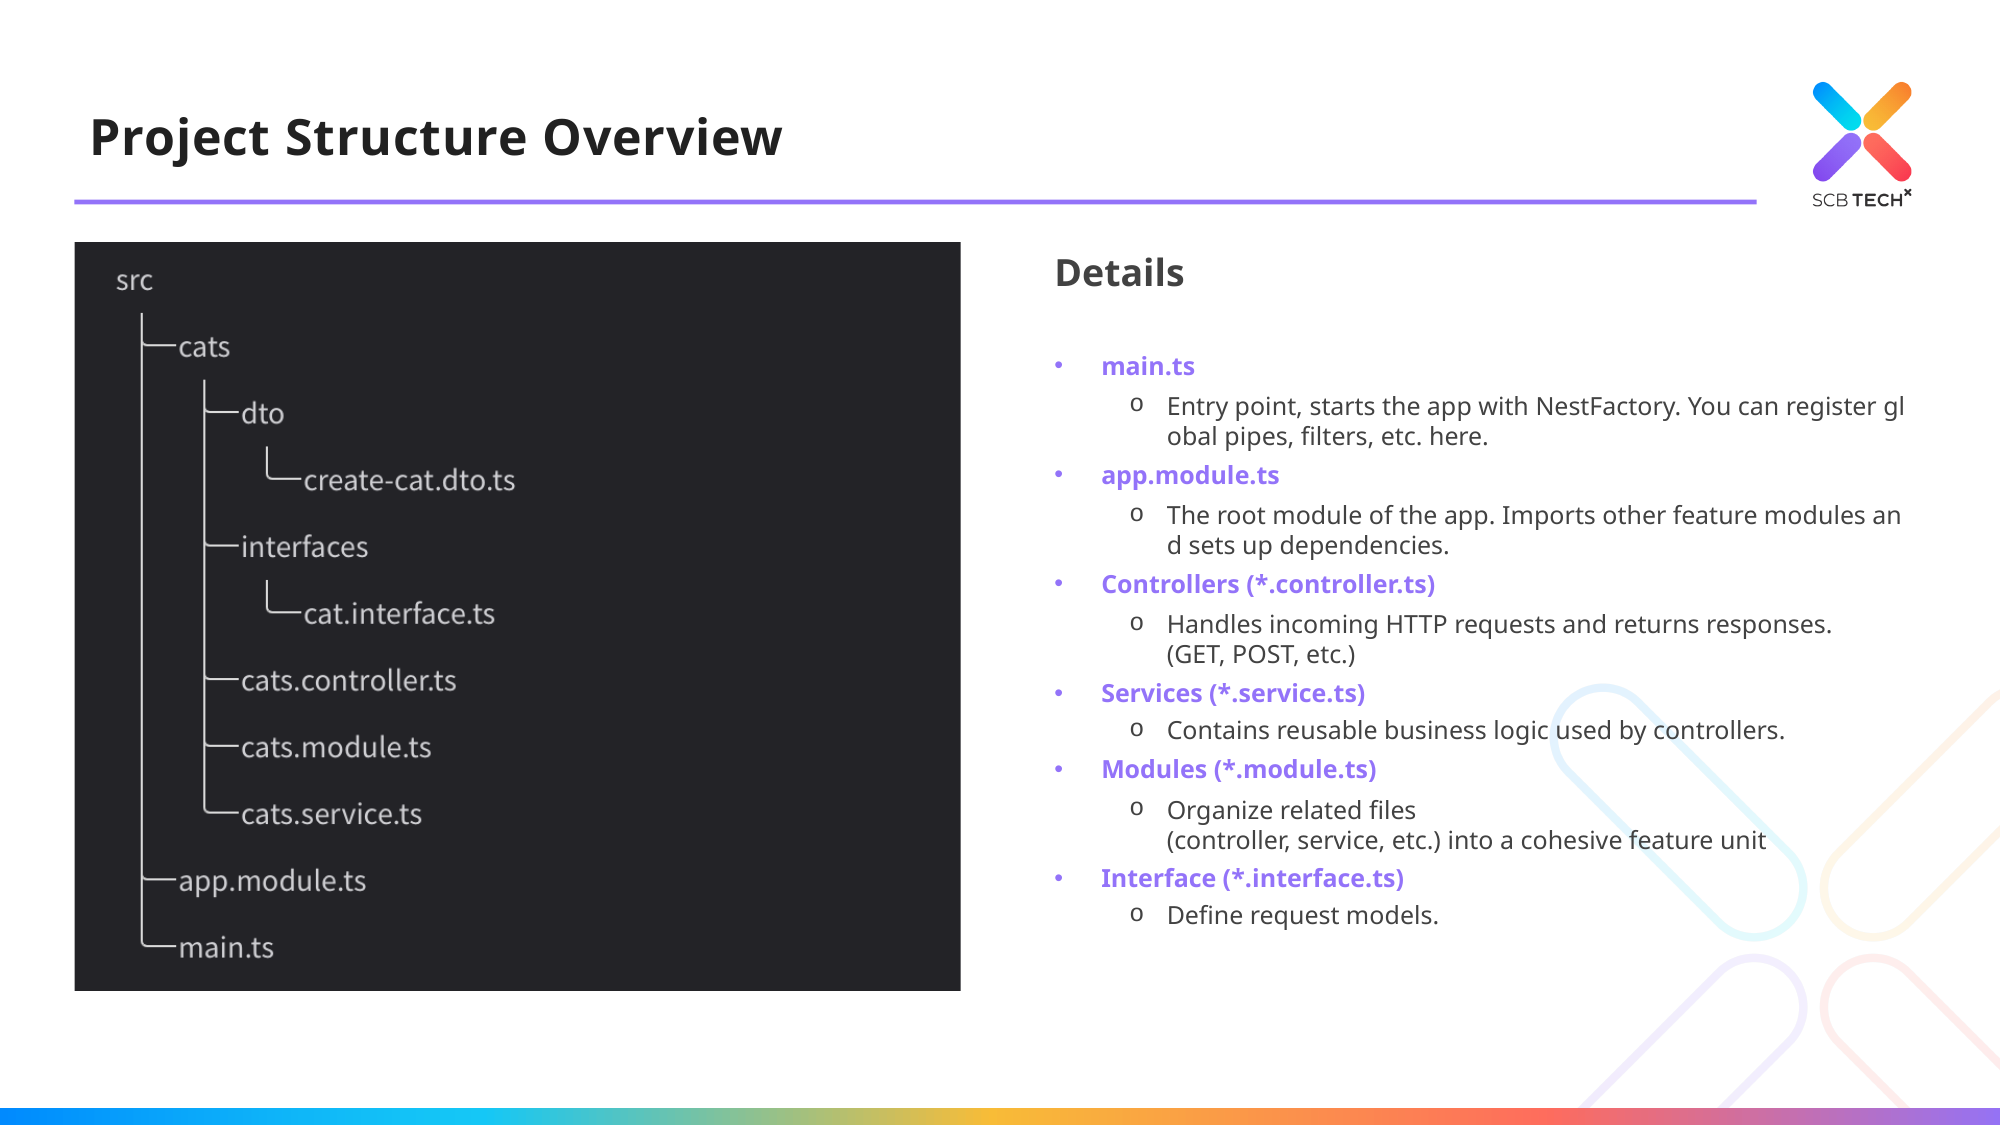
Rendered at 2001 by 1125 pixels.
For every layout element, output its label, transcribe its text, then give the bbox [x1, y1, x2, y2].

list main.ts Entry point, starts the app with NestFactory. You can register global pipes, filters, etc. here. app.module.ts The root module of the app. Imports other feature modules and sets up dependencies. Controllers (*.controller.ts) Handles incoming HTTP requests and returns responses. (GET, POST, etc.) Services (*.service.ts) Contains reusable business logic used by controllers. Modules (*.module.ts) Organize related files (controller, service, etc.) into a cohesive feature unit Interface (*.interface.ts) Define request models. [1039, 333, 1926, 1070]
picture [74, 242, 961, 991]
text_box [73, 199, 1758, 205]
picture [1796, 65, 1928, 223]
list Details [1039, 242, 1926, 308]
title Project Structure Overview [74, 69, 1764, 202]
